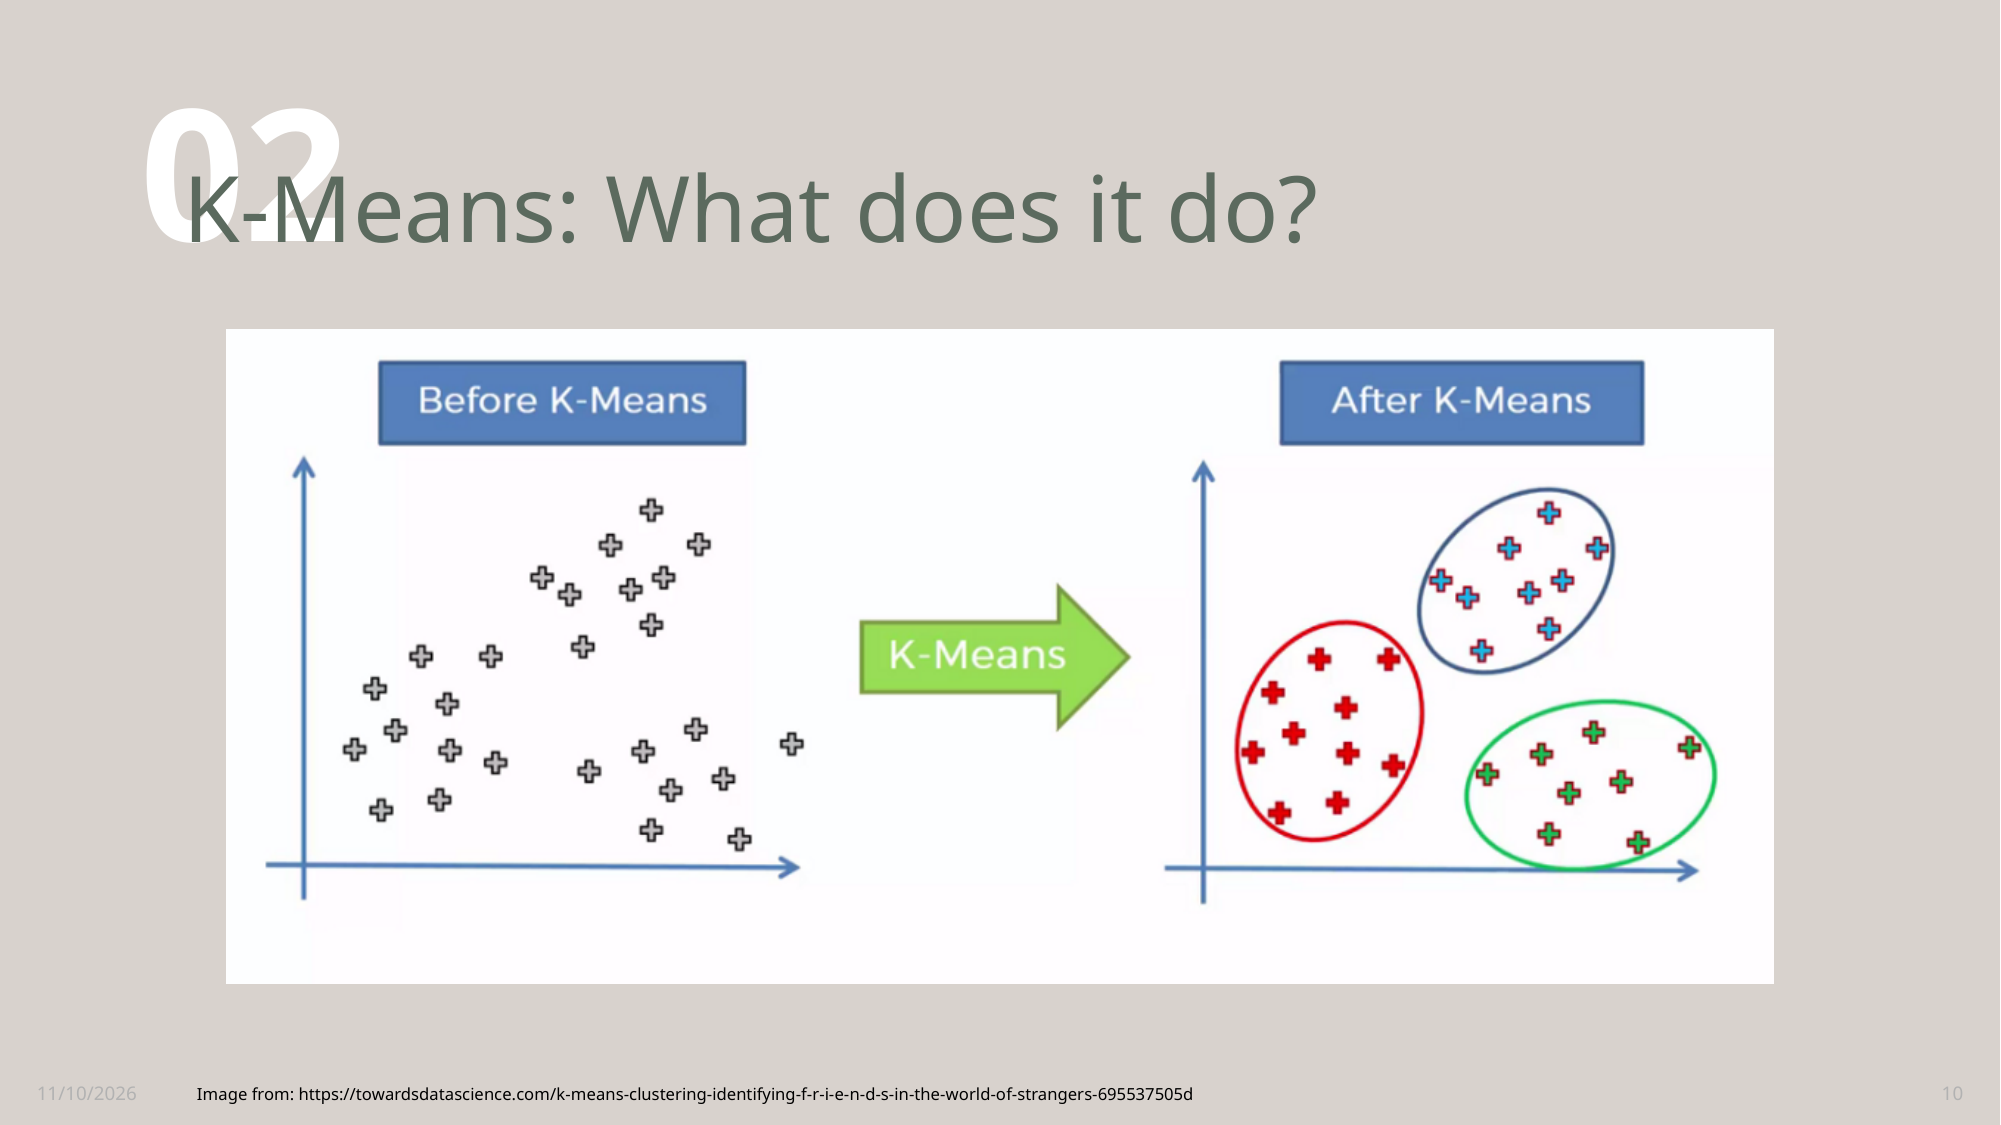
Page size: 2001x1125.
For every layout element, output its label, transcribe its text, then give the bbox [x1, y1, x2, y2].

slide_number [21, 1064, 472, 1124]
text_box Image from: https://towardsdatascience.com/k-means-clustering-identifying-f-r-i-e-n-d-s-in-the-world-of-strangers-695537505d [182, 1076, 1437, 1112]
picture [226, 329, 1774, 984]
slide_number 10 [1528, 1064, 1979, 1124]
title K-Means: What does it do? [168, 102, 1714, 323]
list 02 [124, 75, 610, 295]
